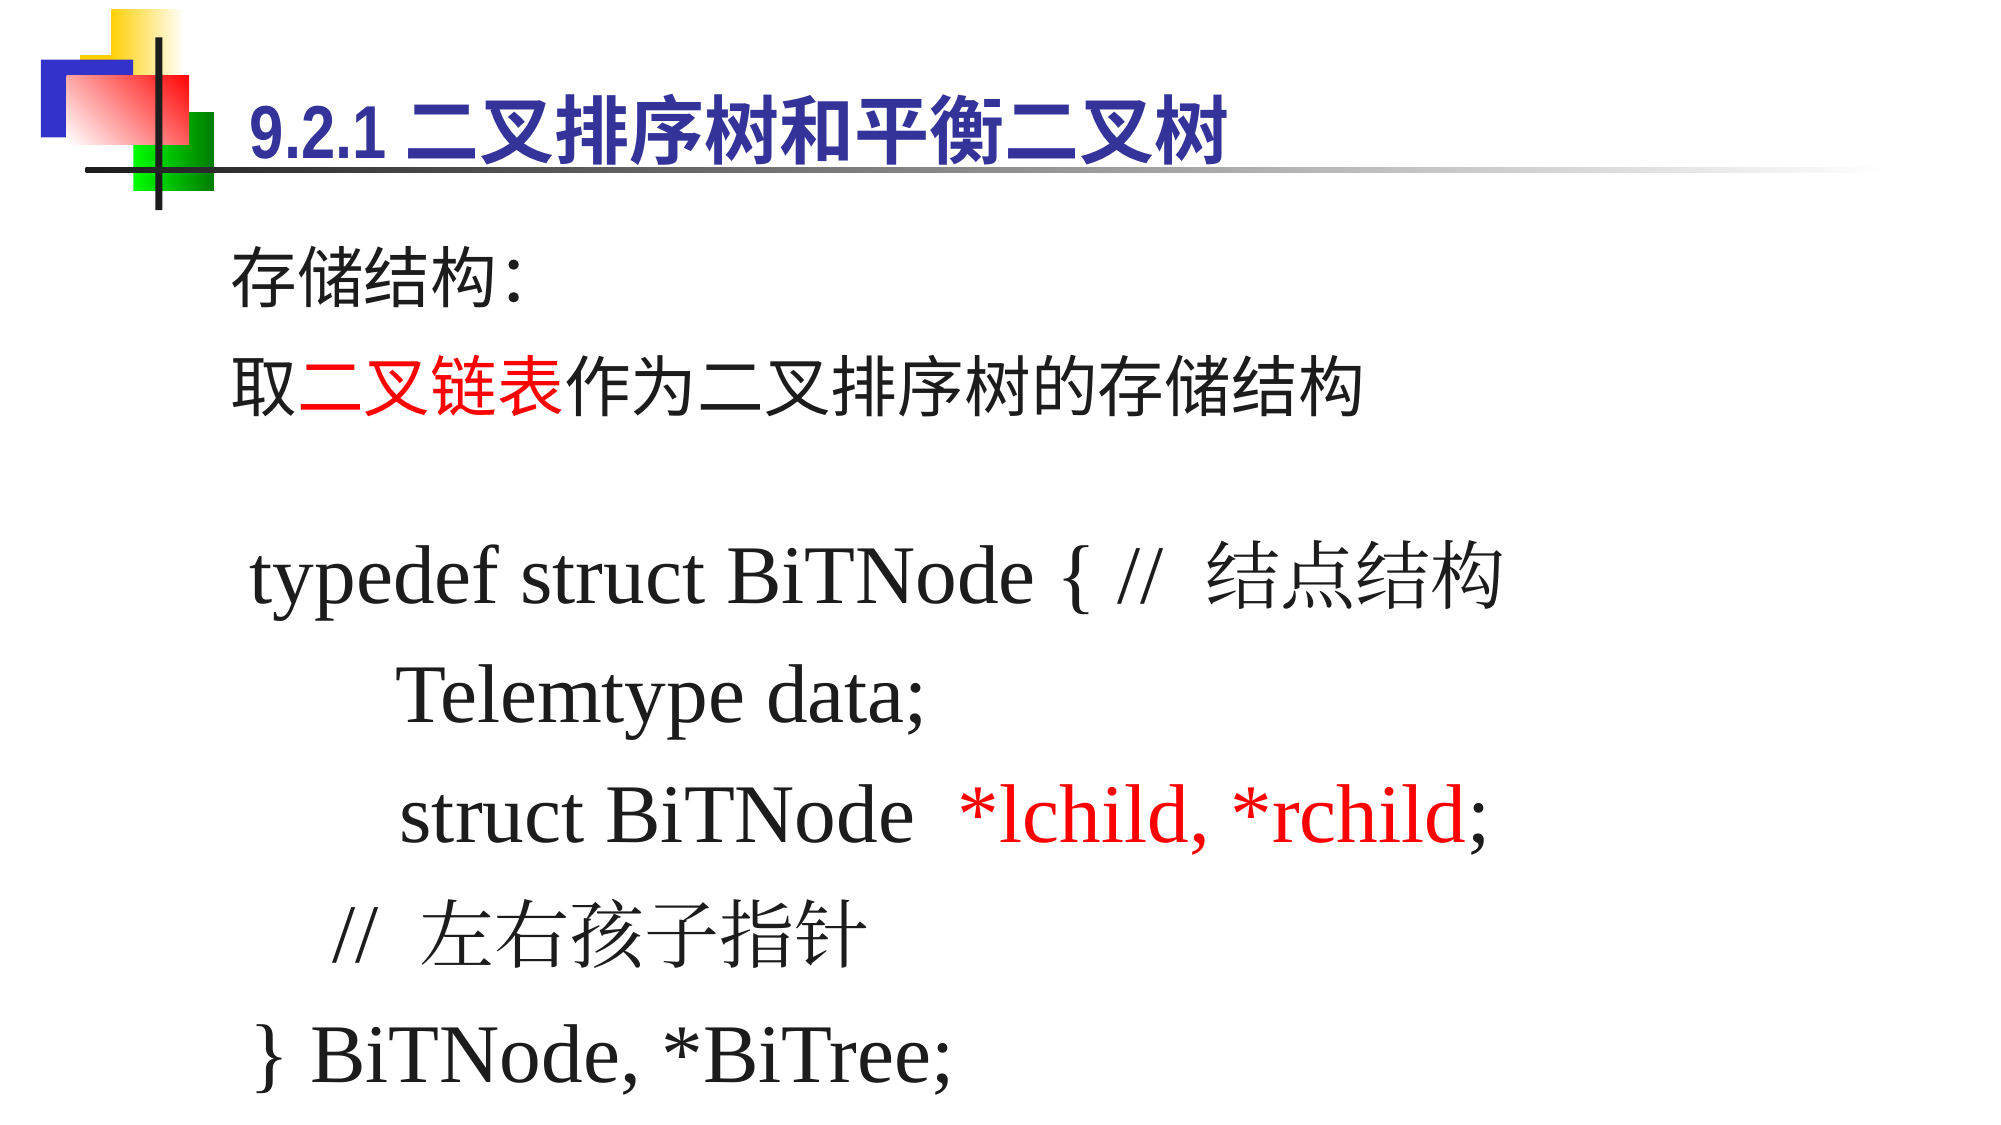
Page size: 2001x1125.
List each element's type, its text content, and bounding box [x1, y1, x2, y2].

list 存储结构： 取二叉链表作为二叉排序树的存储结构 [215, 212, 1510, 461]
text_box 9.2.1二叉排序树和平衡二叉树 [234, 55, 1940, 181]
text_box typedef struct BiTNode { // 结点结构 Telemtype data; struct BiTNode *lchild, *rchild; // 左右孩子指针 } BiTNode, *BiTree; [234, 492, 1666, 1107]
